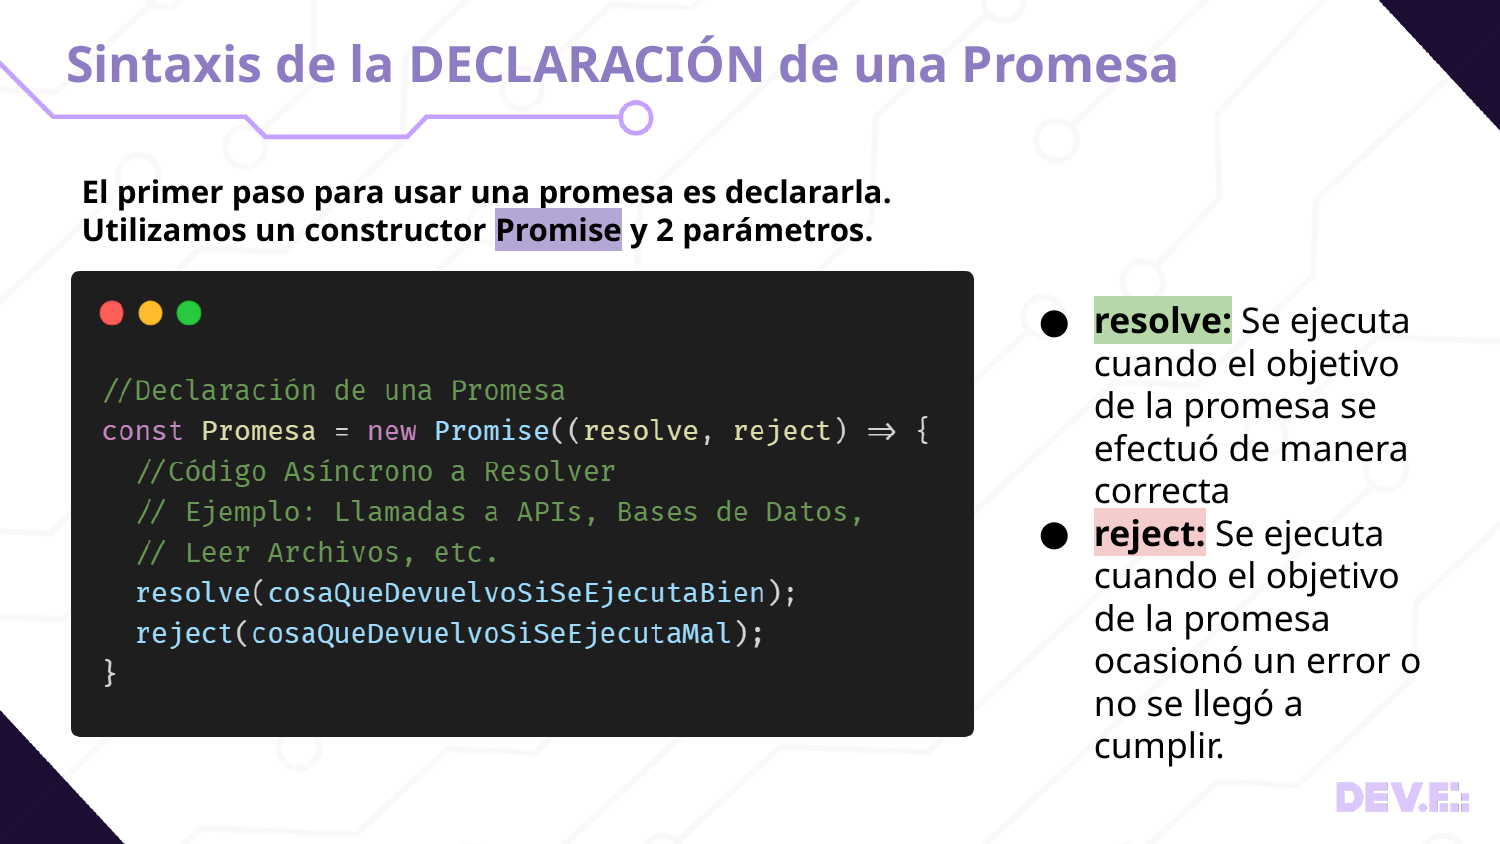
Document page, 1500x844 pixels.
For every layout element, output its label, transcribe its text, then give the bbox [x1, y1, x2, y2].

text_box El primer paso para usar una promesa es declararla. Utilizamos un constructor Promise y 2 parámetros. [66, 157, 1029, 263]
title Sintaxis de la DECLARACIÓN de una Promesa [51, 17, 1449, 112]
picture [0, 0, 1500, 844]
text_box resolve: Se ejecuta cuando el objetivo de la promesa se efectuó de manera correcta reject: Se ejecuta cuando el objetivo de la promesa ocasionó un error o no se llegó a cumplir. [1003, 283, 1451, 781]
